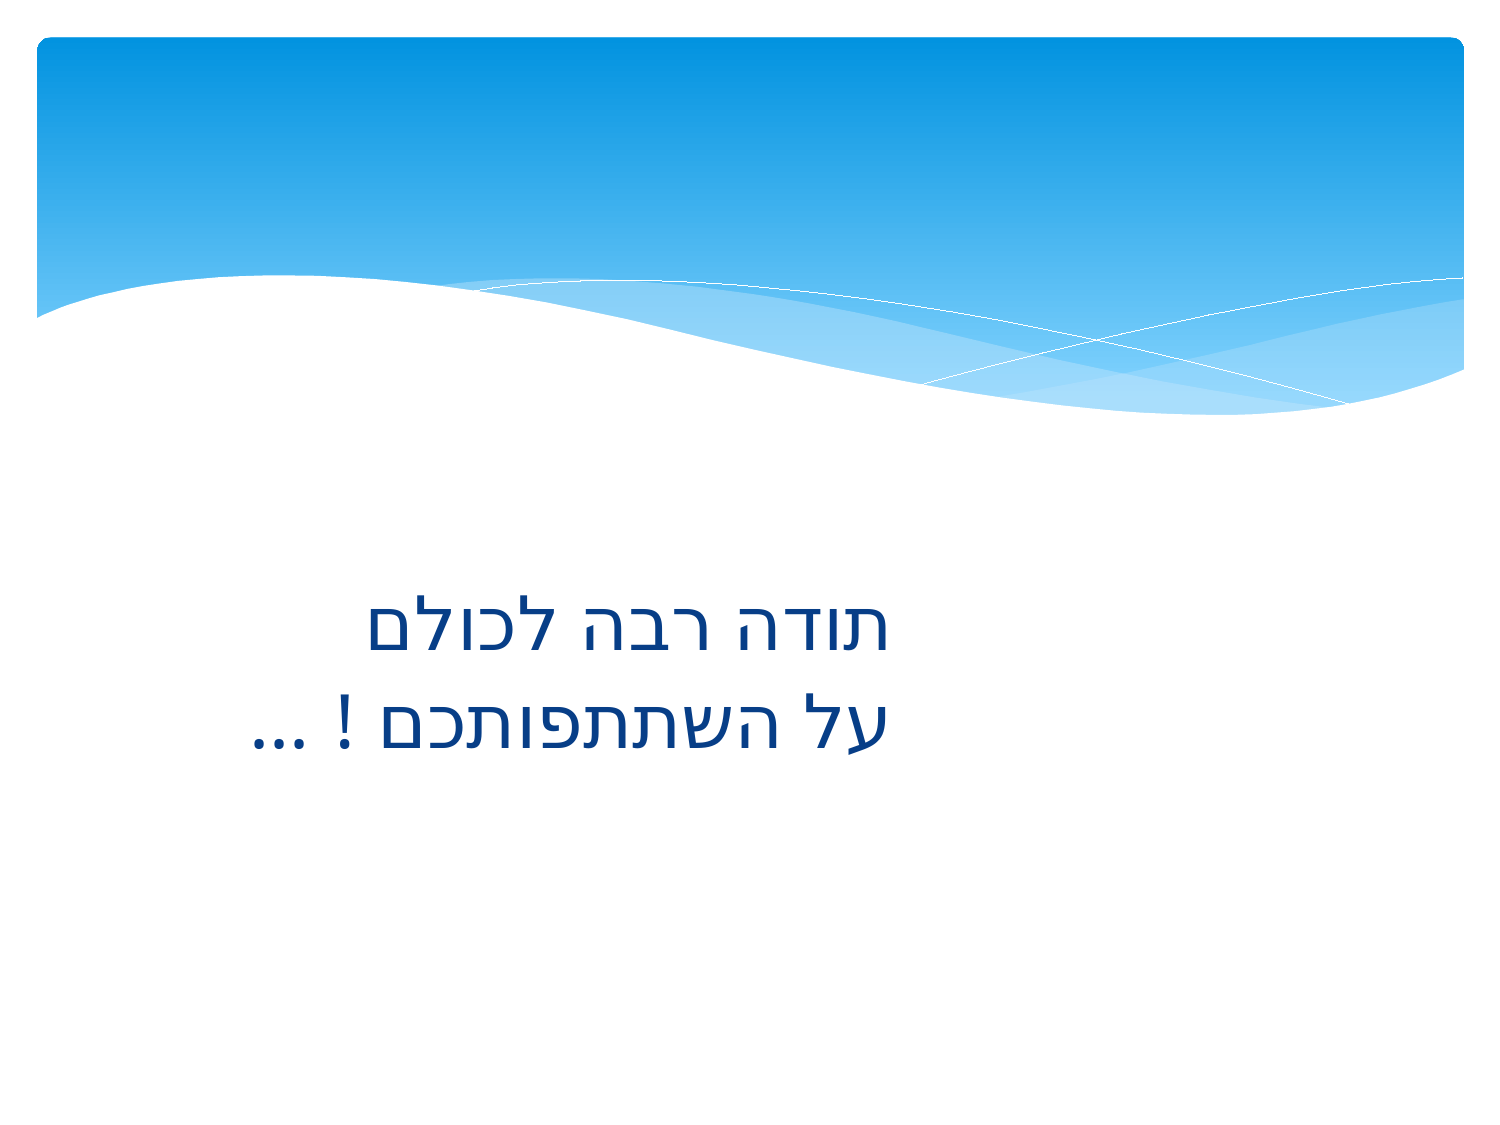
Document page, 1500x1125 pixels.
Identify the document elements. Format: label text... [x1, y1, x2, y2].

list תודה רבה לכולם על השתתפותכם ! ... [143, 438, 1359, 1005]
title [75, 55, 1425, 261]
